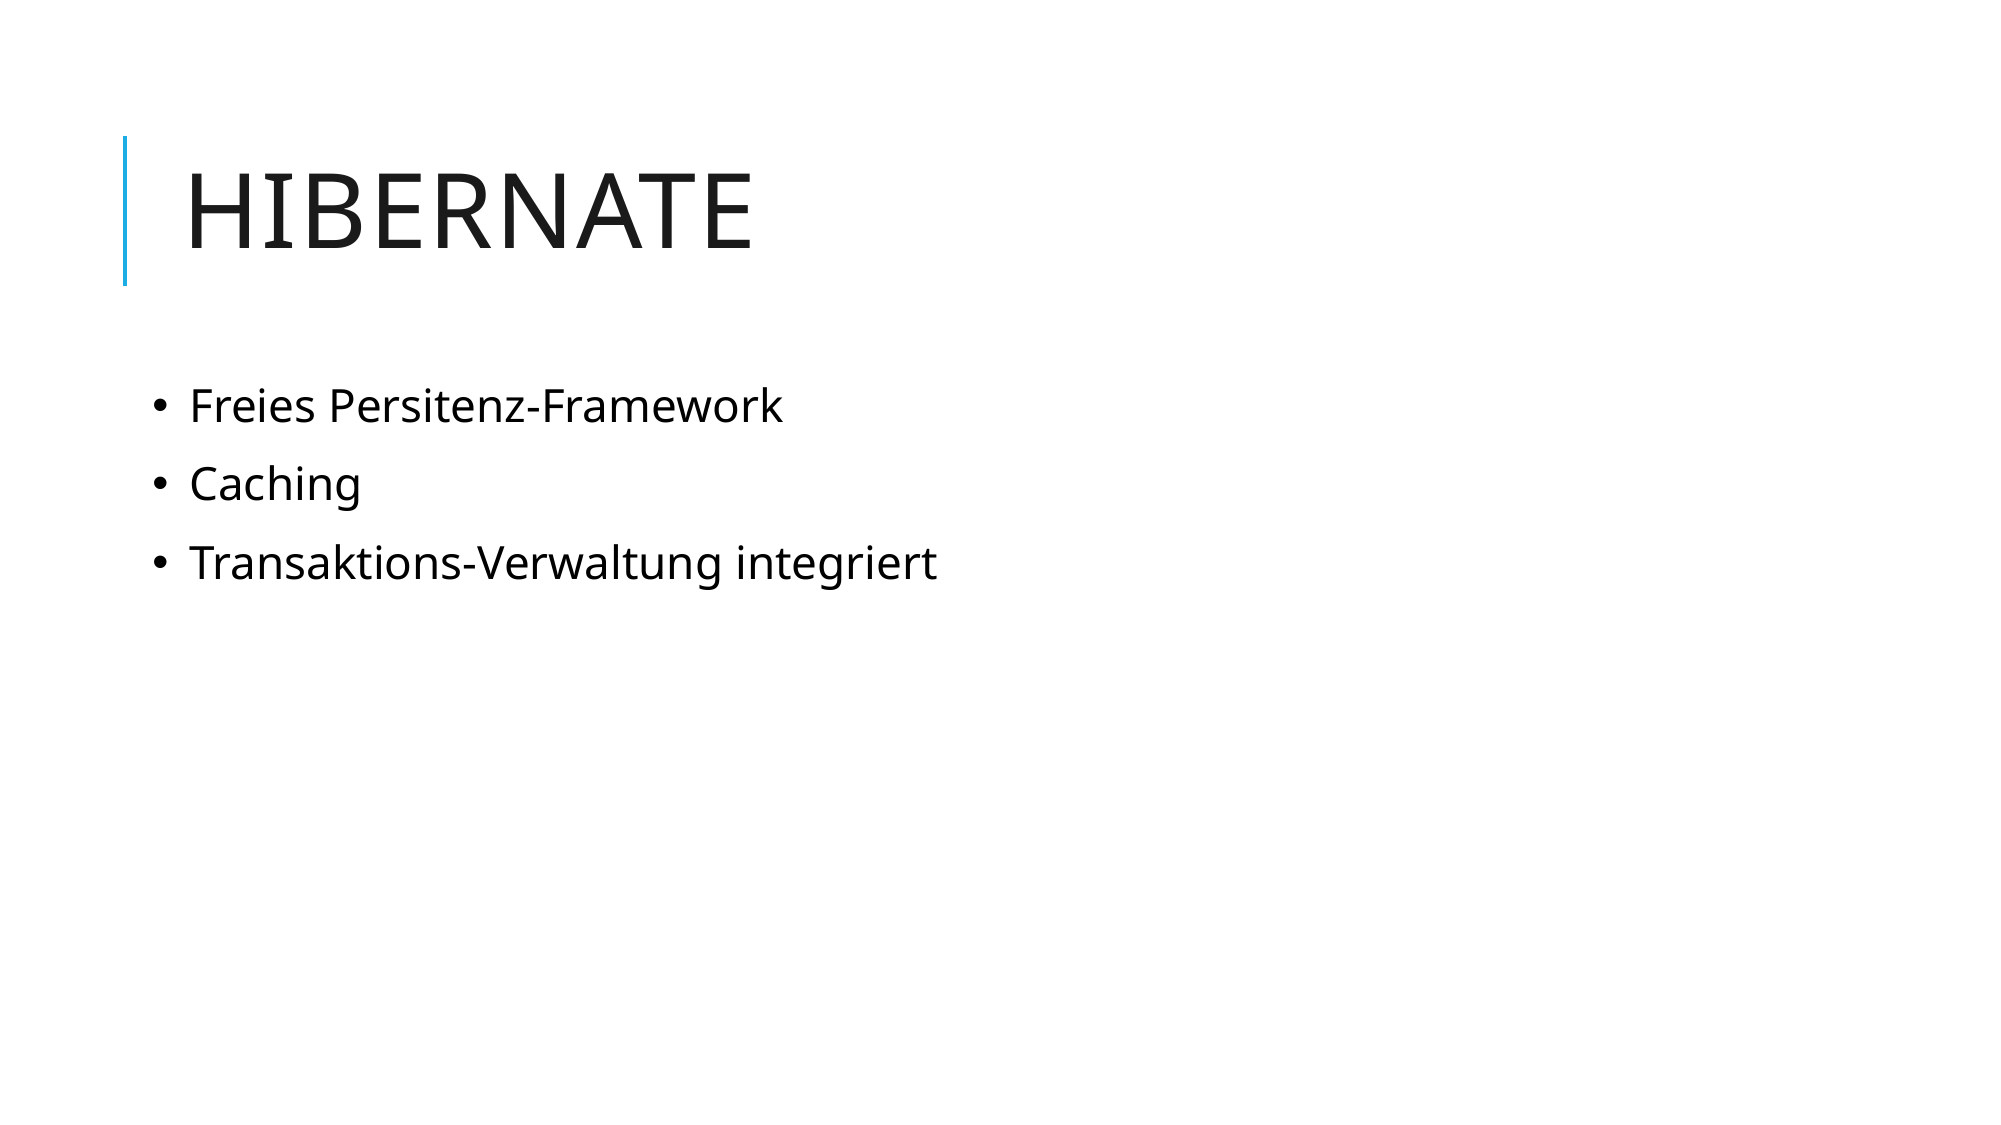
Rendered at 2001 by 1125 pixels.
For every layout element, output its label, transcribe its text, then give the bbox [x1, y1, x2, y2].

title Hibernate [168, 96, 1763, 342]
list Freies Persitenz-Framework Caching Transaktions-Verwaltung integriert [137, 375, 1763, 1035]
